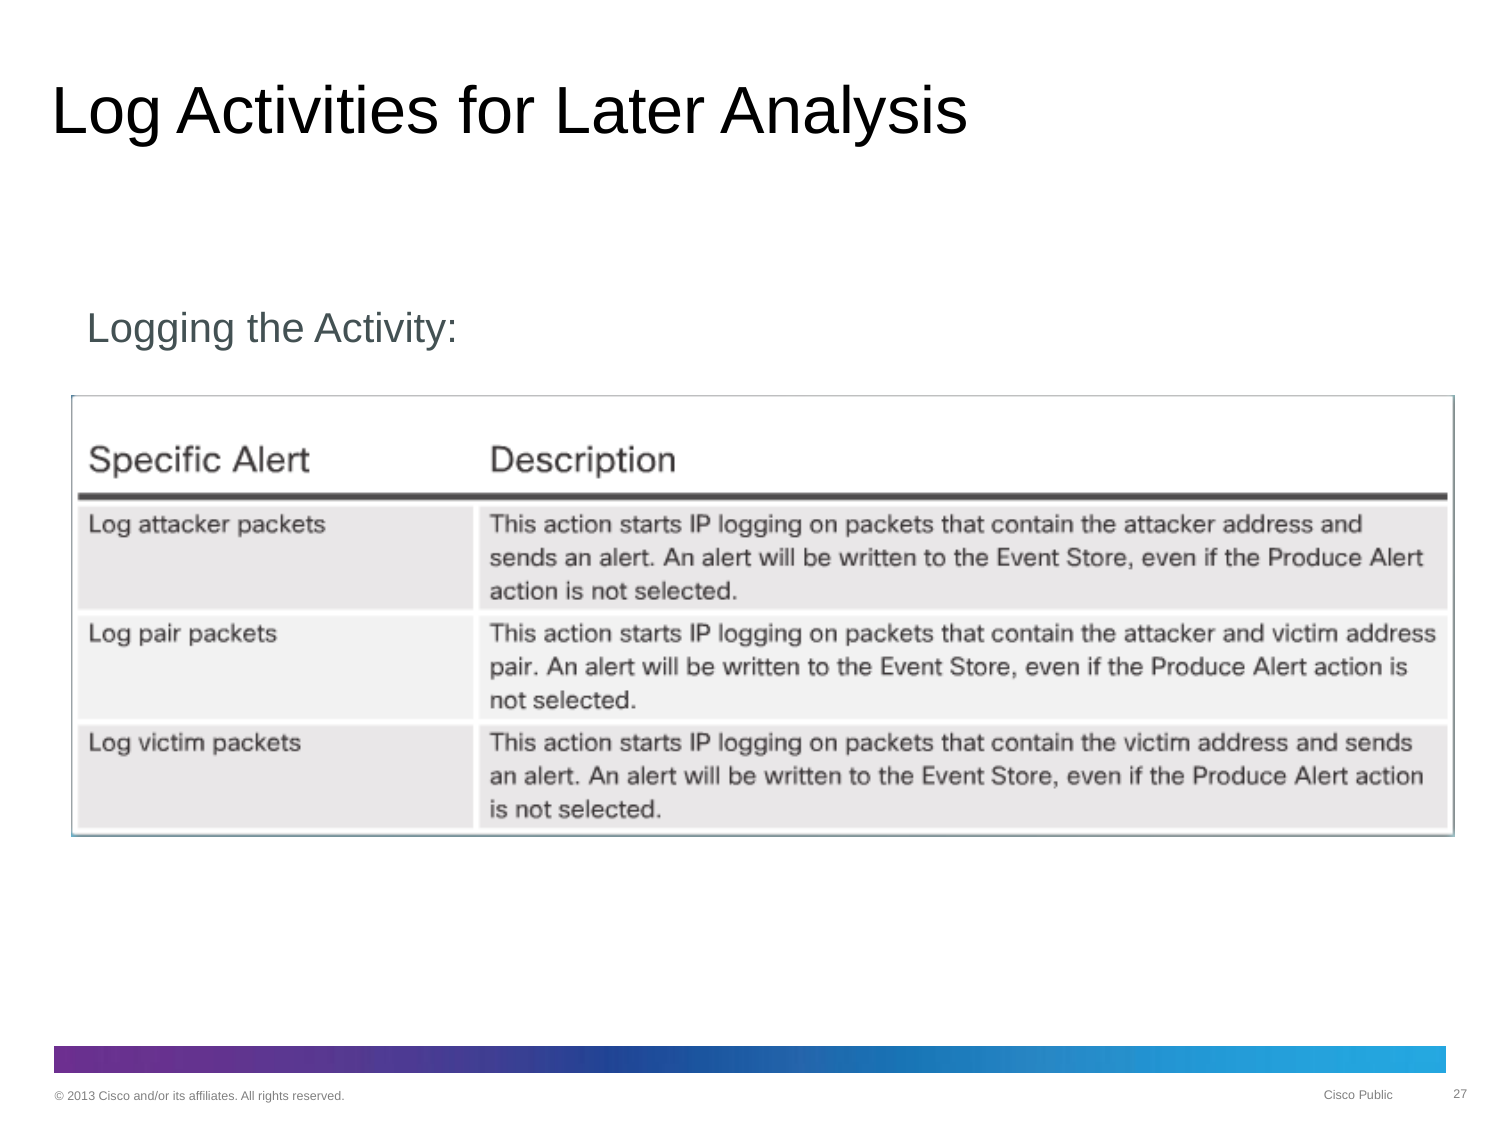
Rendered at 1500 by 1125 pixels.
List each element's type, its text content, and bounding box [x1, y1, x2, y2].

text_box Logging the Activity: [71, 296, 1427, 379]
picture [54, 1046, 1446, 1073]
title Log Activities for Later Analysis [37, 17, 1447, 155]
picture [71, 395, 1455, 838]
